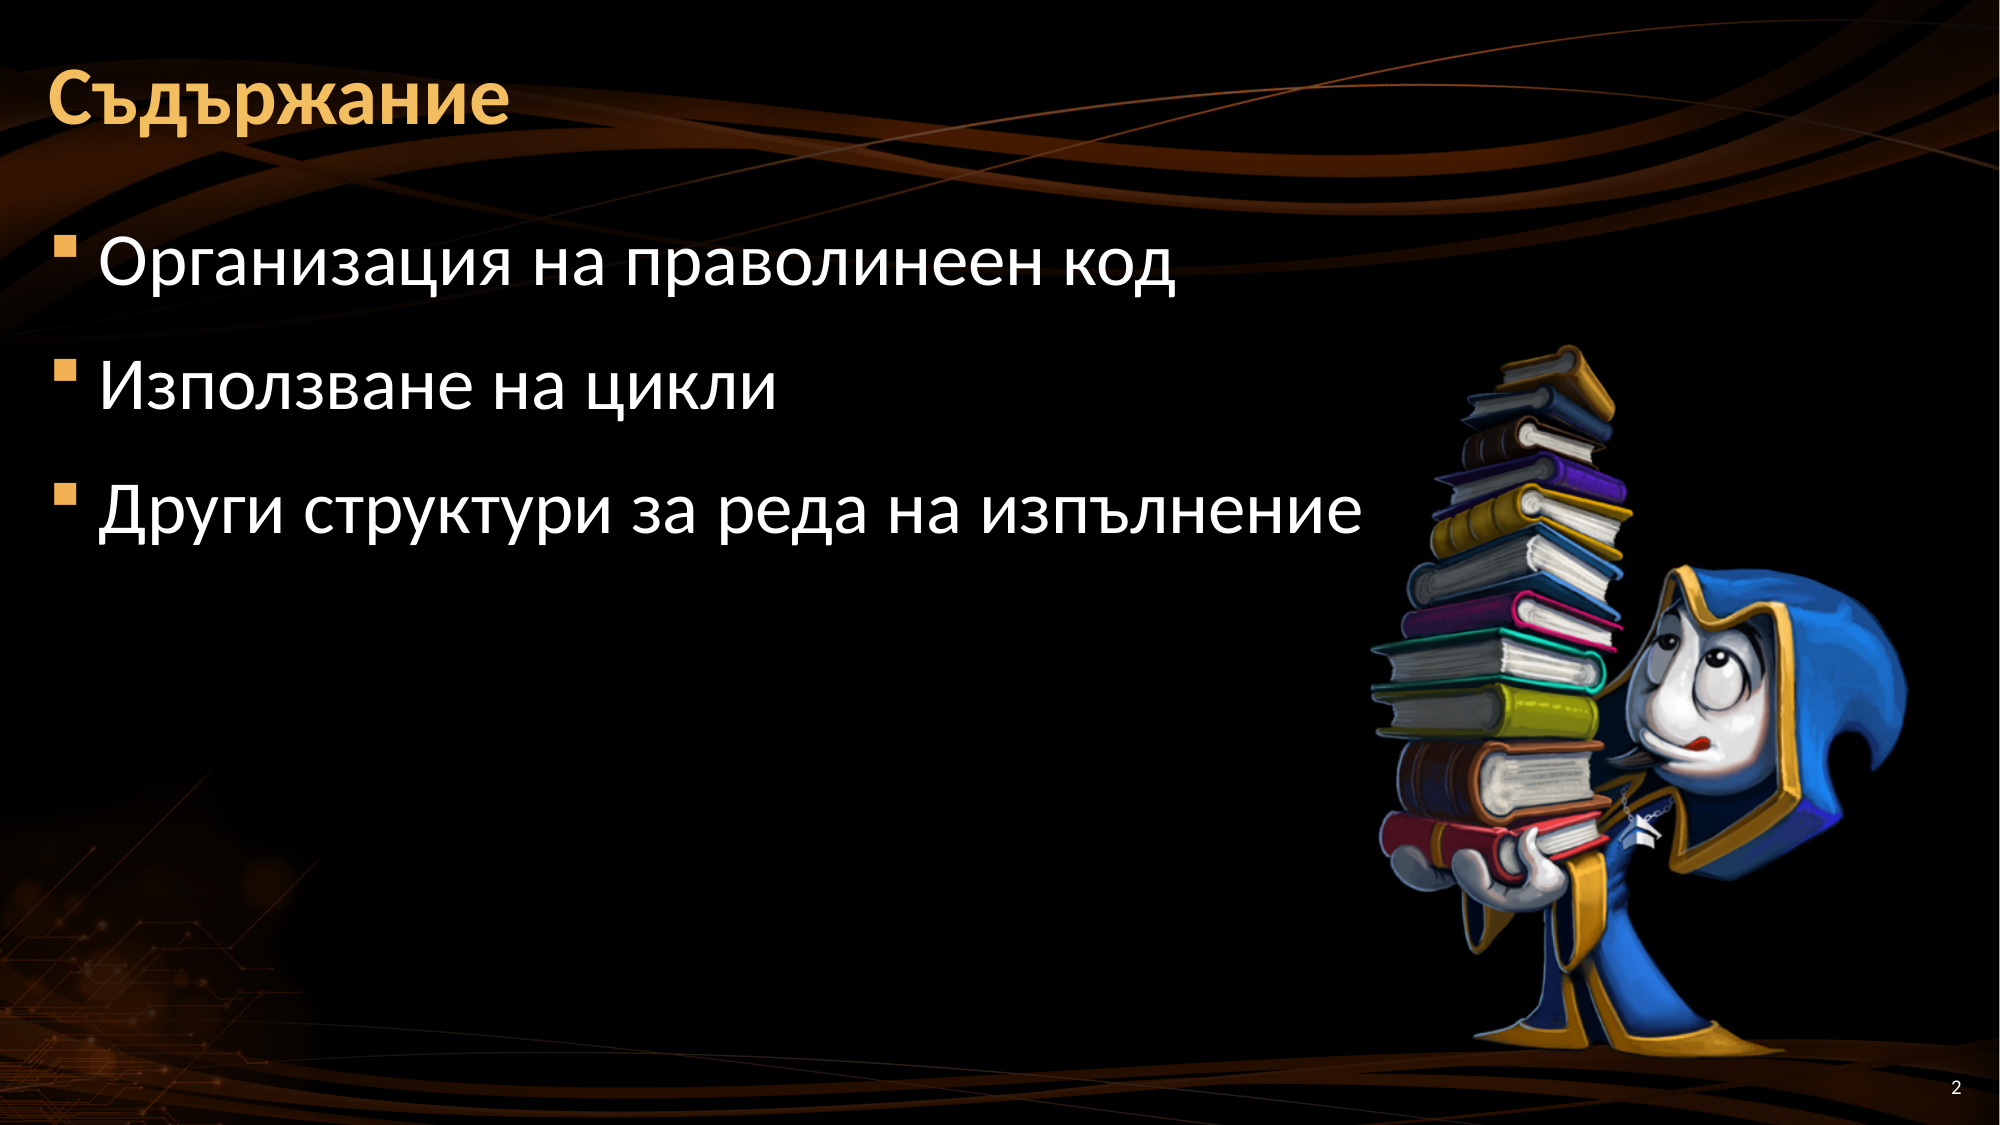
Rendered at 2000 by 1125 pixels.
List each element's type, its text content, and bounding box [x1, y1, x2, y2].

picture [0, 0, 2000, 1125]
title Съдържание [30, 6, 1602, 189]
list Организация на праволинеен код Използване на цикли Други структури за реда на изпълнение [31, 195, 1968, 1103]
